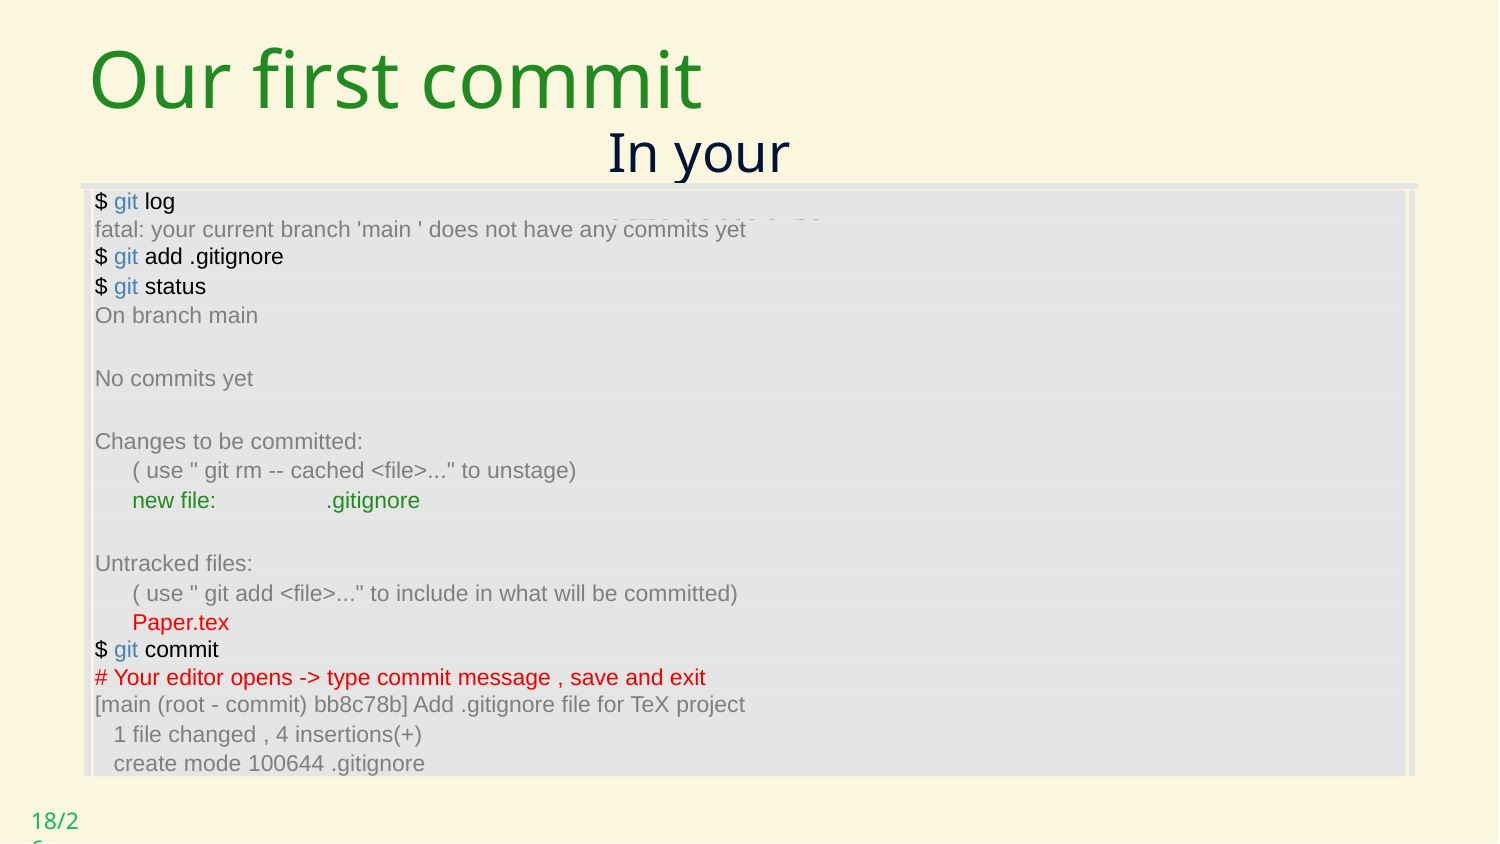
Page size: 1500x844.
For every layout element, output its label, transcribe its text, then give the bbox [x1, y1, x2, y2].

text_box 18/26 [26, 804, 85, 844]
title Our first commit [84, 25, 1217, 171]
text_box In your terminal [604, 113, 896, 183]
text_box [81, 185, 1419, 777]
